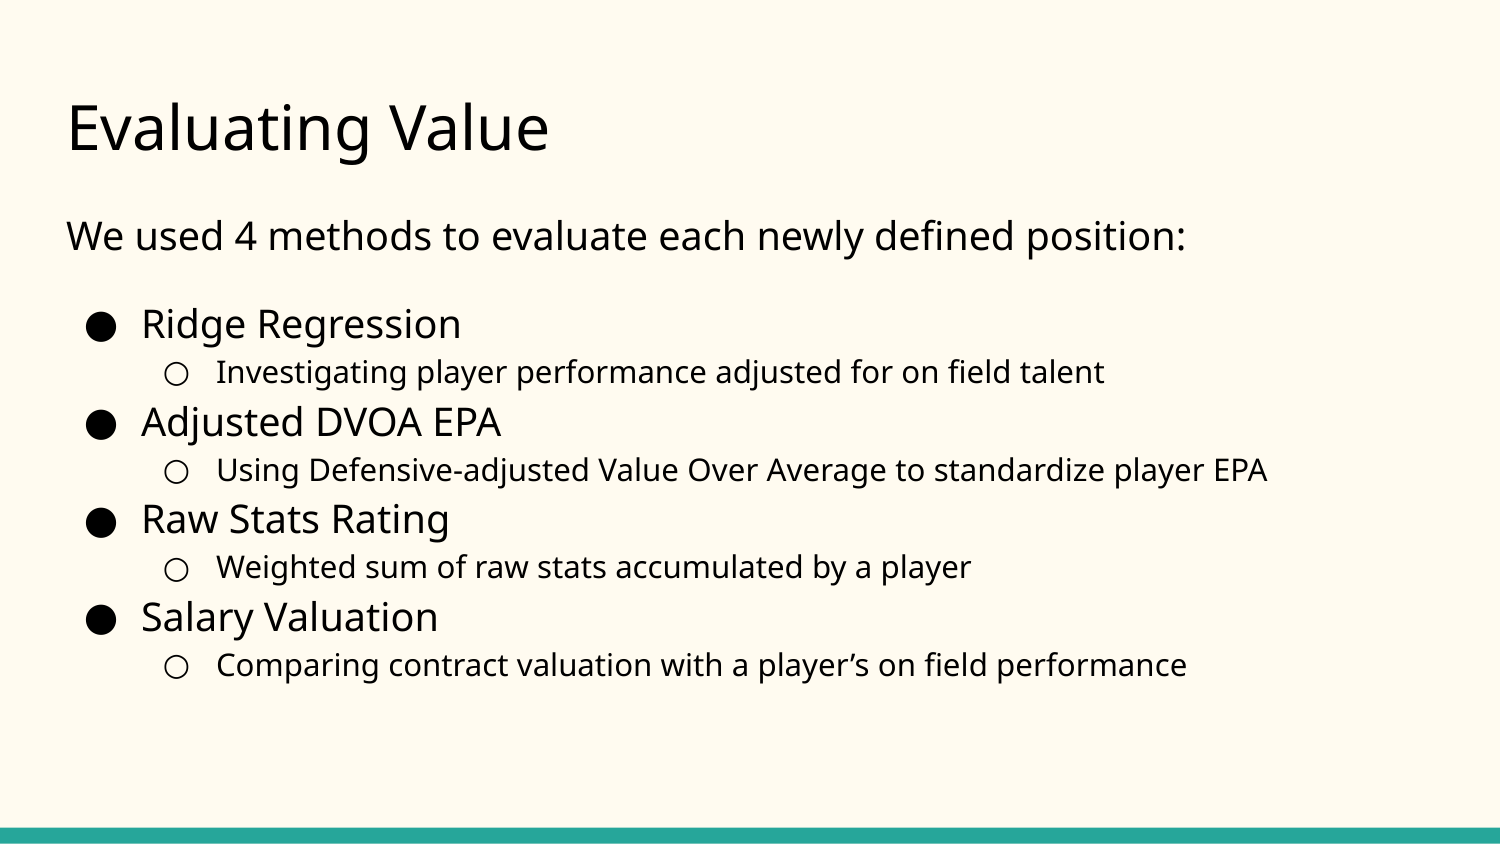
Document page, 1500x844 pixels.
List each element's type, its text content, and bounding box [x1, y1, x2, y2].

title Evaluating Value [51, 72, 1449, 174]
list We used 4 methods to evaluate each newly defined position: Ridge Regression Investigating player performance adjusted for on field talent Adjusted DVOA EPA Using Defensive-adjusted Value Over Average to standardize player EPA Raw Stats Rating Weighted sum of raw stats accumulated by a player Salary Valuation Comparing contract valuation with a player’s on field performance [51, 189, 1449, 750]
